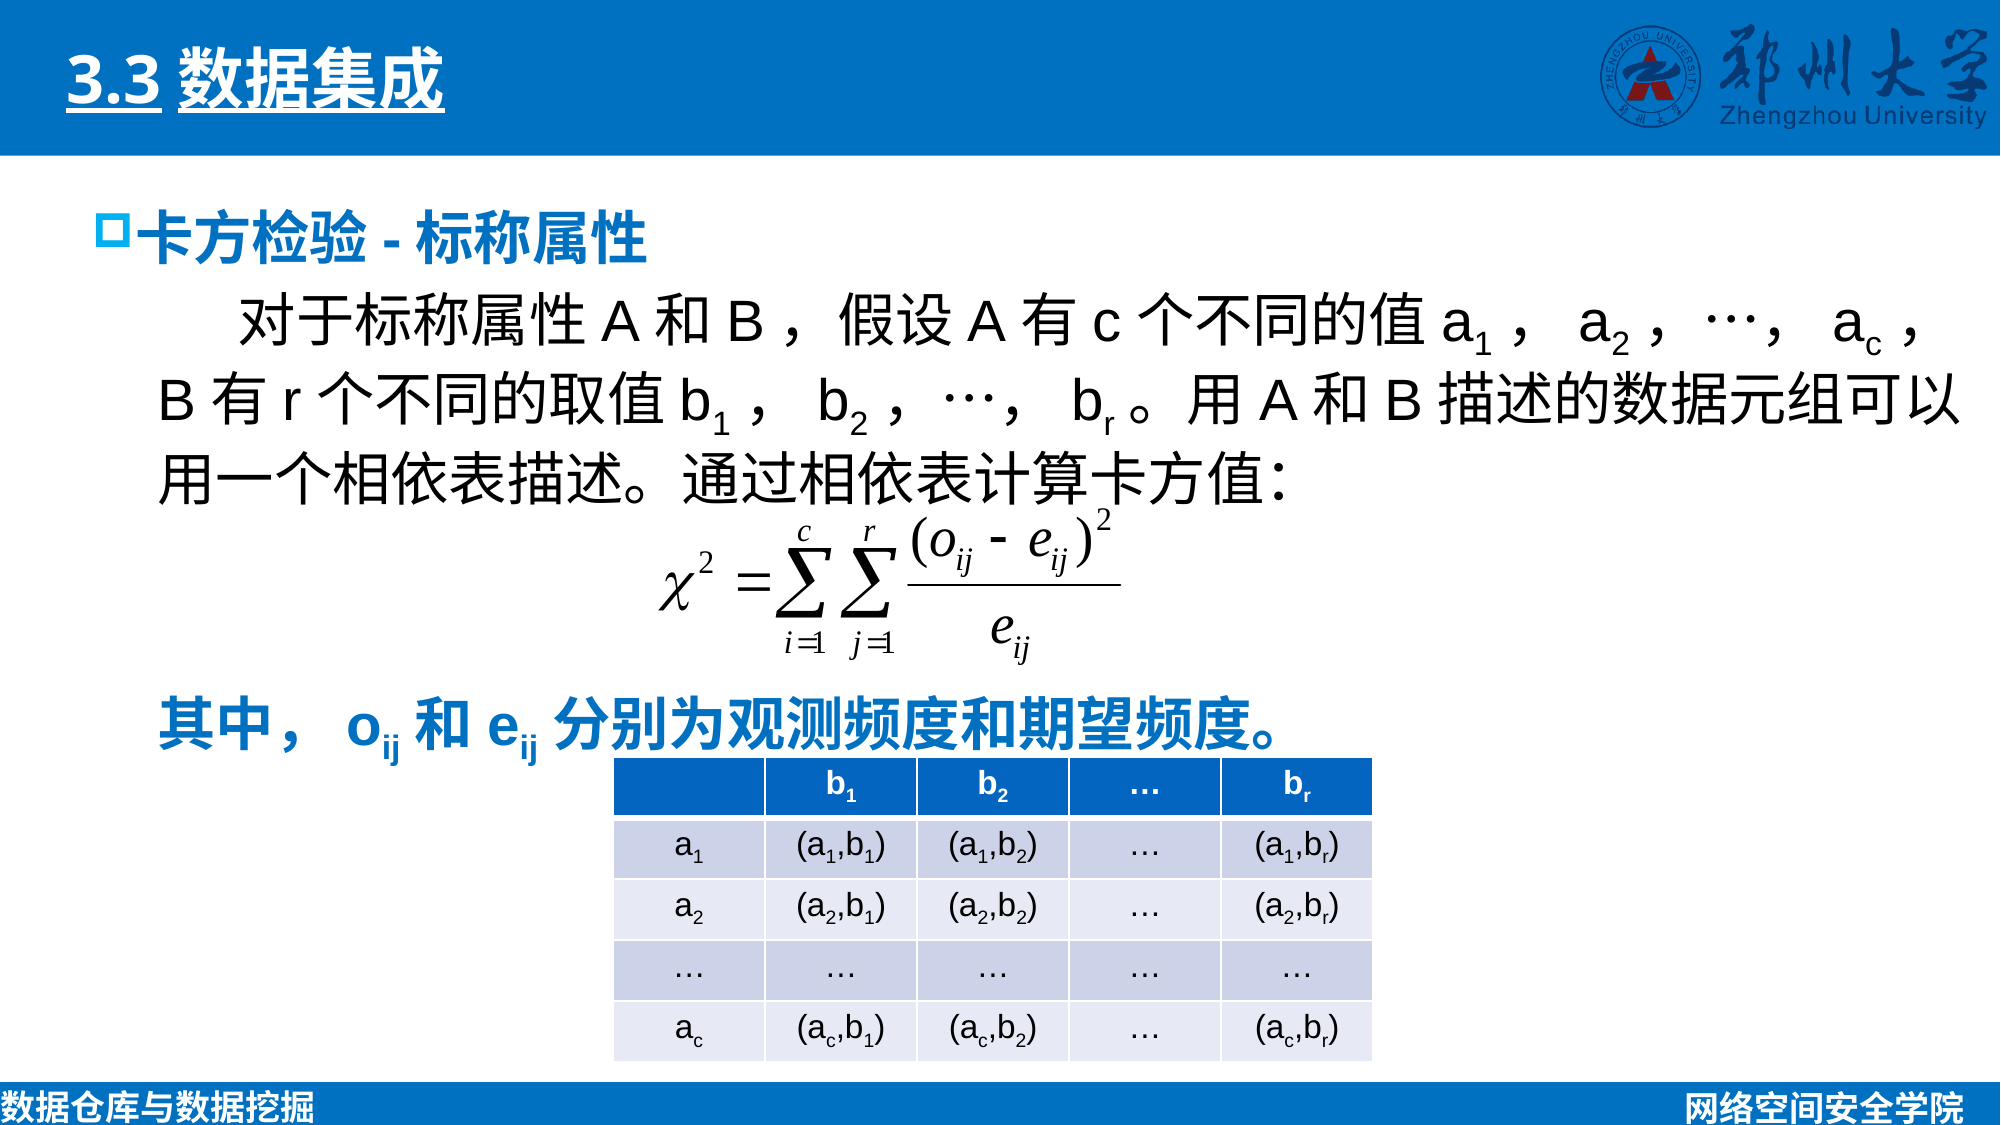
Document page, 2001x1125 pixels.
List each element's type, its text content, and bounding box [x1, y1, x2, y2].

text_box 卡方检验-标称属性 对于标称属性A和B，假设A有c个不同的值a1，a2，…，ac，B有r个不同的取值b1，b2，…，br。用A和B描述的数据元组可以用一个相依表描述。通过相依表计算卡方值： 其中，oij和eij分别为观测频度和期望频度。 [77, 193, 1984, 1085]
list 3.3数据集成 [65, 13, 1378, 140]
table_cell (a1,br) [1222, 821, 1372, 878]
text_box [650, 494, 1134, 676]
table_header … [1070, 758, 1220, 815]
table_header br [1222, 758, 1372, 815]
table_header b1 [766, 758, 916, 815]
table_cell … [766, 941, 916, 1000]
table_cell … [1222, 941, 1372, 1000]
table_cell … [614, 941, 764, 1000]
table_cell a2 [614, 880, 764, 939]
picture [1600, 24, 1987, 129]
table_cell (a2,br) [1222, 880, 1372, 939]
table_cell (ac,b2) [918, 1002, 1068, 1061]
table_cell … [1070, 941, 1220, 1000]
table_cell (ac,br) [1222, 1002, 1372, 1061]
table_header b2 [918, 758, 1068, 815]
table_cell (a2,b2) [918, 880, 1068, 939]
table_cell ac [614, 1002, 764, 1061]
table_cell … [1070, 1002, 1220, 1061]
table_cell (a1,b1) [766, 821, 916, 878]
table_header [614, 758, 764, 815]
table_cell … [1070, 821, 1220, 878]
table_cell (a1,b2) [918, 821, 1068, 878]
table_cell … [918, 941, 1068, 1000]
table_cell (a2,b1) [766, 880, 916, 939]
table_cell a1 [614, 821, 764, 878]
table_cell (ac,b1) [766, 1002, 916, 1061]
table_cell … [1070, 880, 1220, 939]
